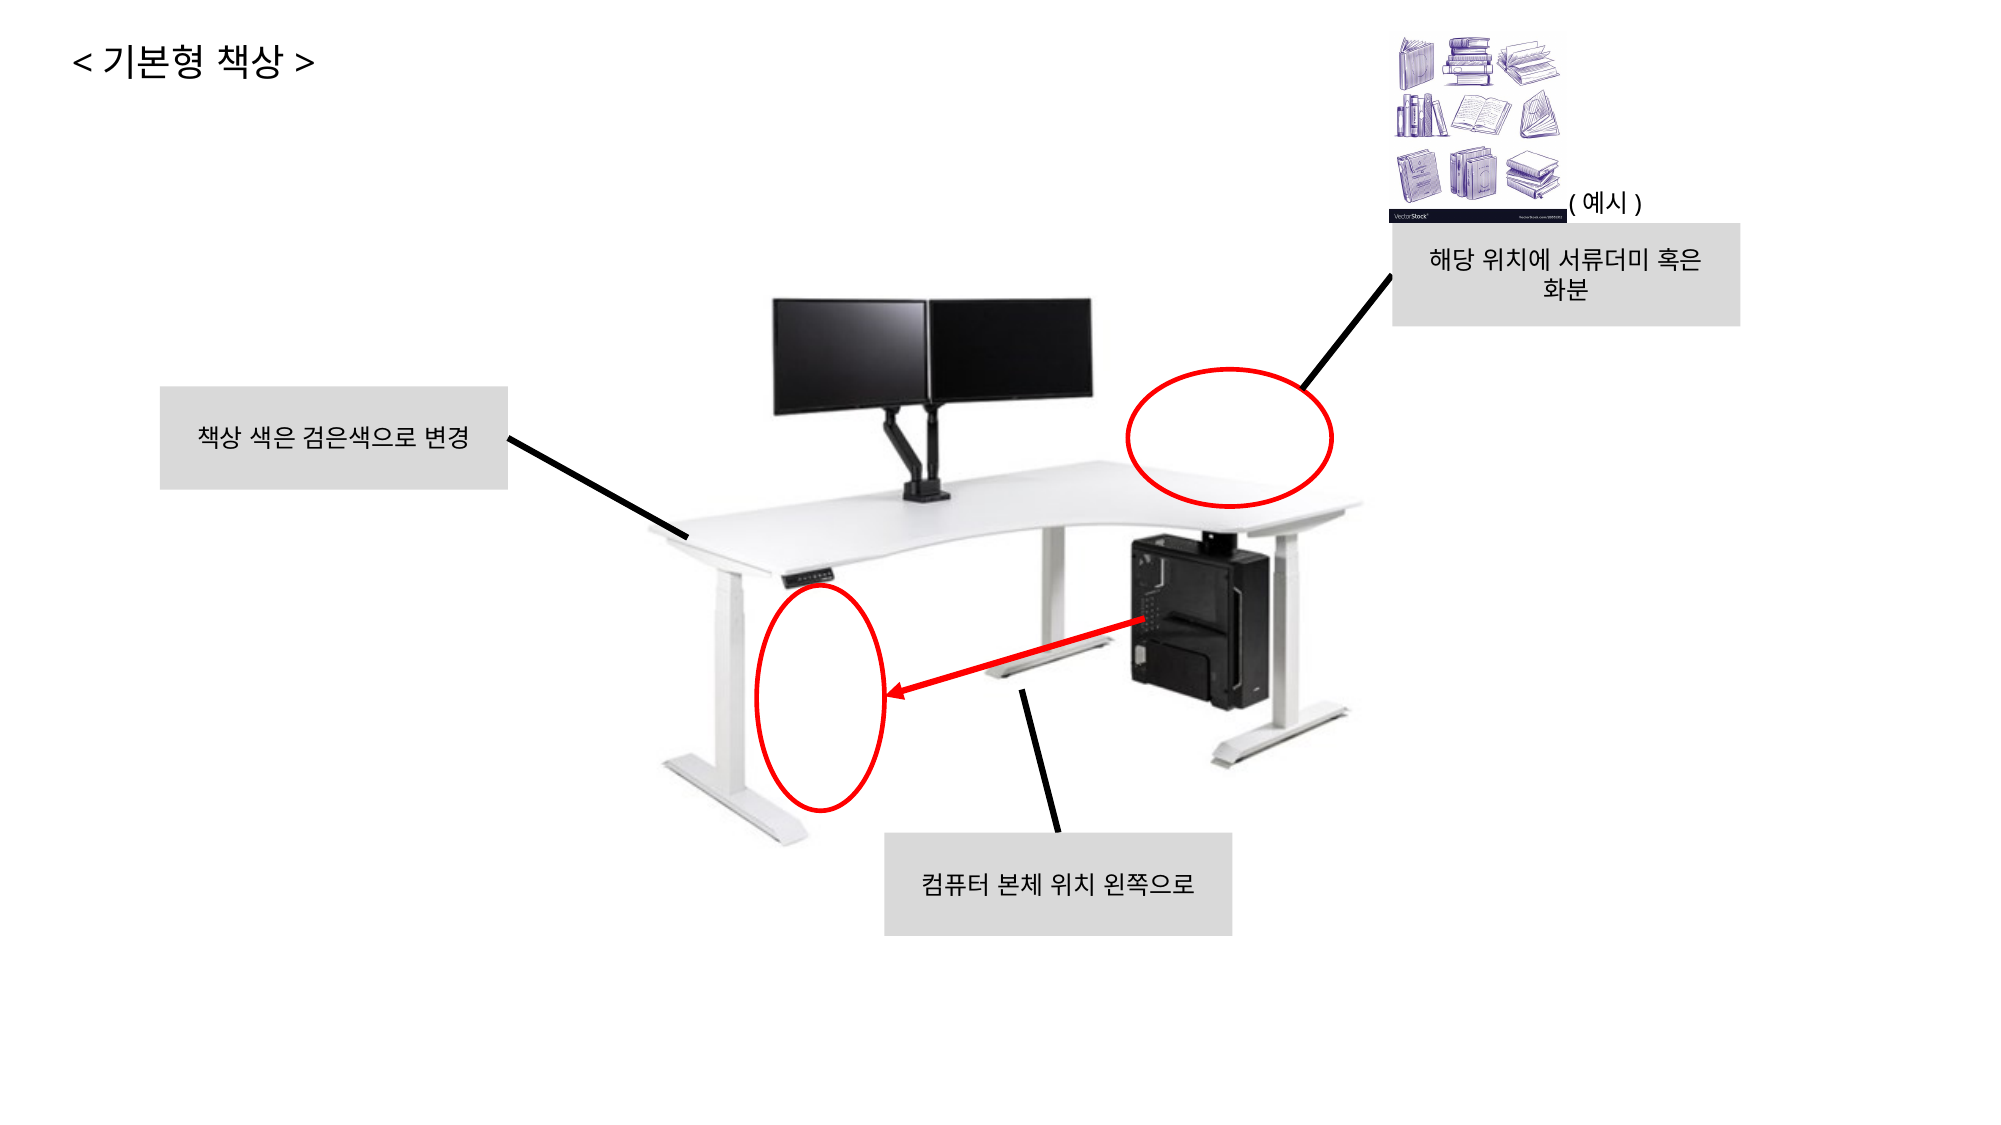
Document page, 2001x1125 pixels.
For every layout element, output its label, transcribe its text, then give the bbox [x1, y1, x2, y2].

text_box 해당 위치에 서류더미 혹은 화분 [1393, 222, 1741, 327]
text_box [884, 618, 1145, 697]
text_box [1301, 274, 1393, 390]
text_box <기본형 책상> [57, 31, 331, 92]
text_box (예시) [1554, 180, 1657, 225]
text_box 책상 색은 검은색으로 변경 [159, 385, 509, 491]
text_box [1021, 689, 1059, 833]
picture [607, 31, 1567, 955]
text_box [507, 437, 688, 538]
